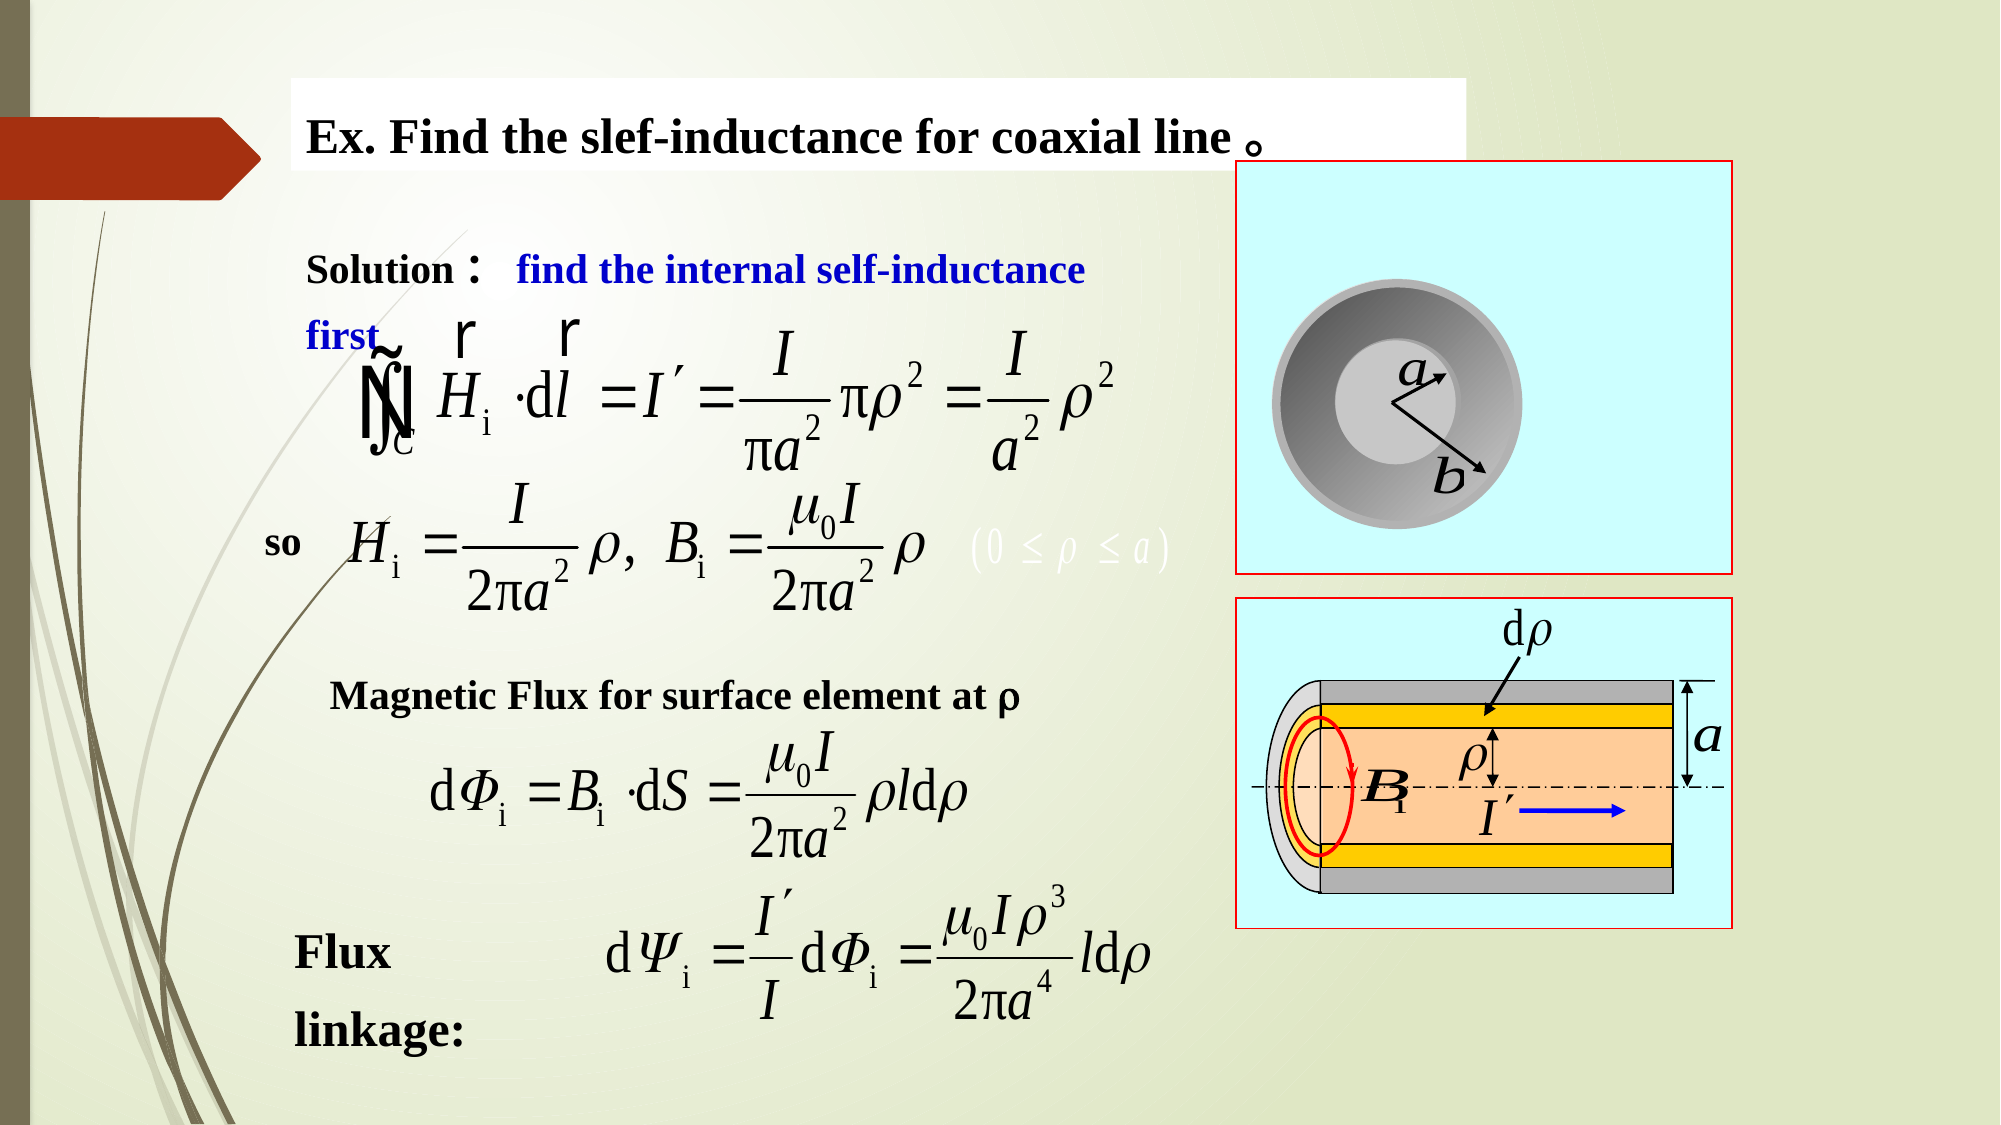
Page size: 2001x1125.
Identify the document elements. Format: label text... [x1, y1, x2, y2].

text_box Flux linkage: [279, 893, 575, 1064]
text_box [964, 515, 1180, 582]
text_box Ex. Find the slef-inductance for coaxial line。 [291, 78, 1467, 171]
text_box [1235, 597, 1733, 929]
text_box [1235, 160, 1733, 575]
text_box Magnetic Flux for surface element at  [314, 645, 1130, 726]
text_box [338, 465, 940, 624]
text_box so [249, 491, 333, 572]
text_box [345, 310, 1124, 486]
text_box Solution：find the internal self-inductance first [291, 219, 1177, 365]
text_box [598, 868, 1163, 1033]
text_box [422, 713, 981, 872]
